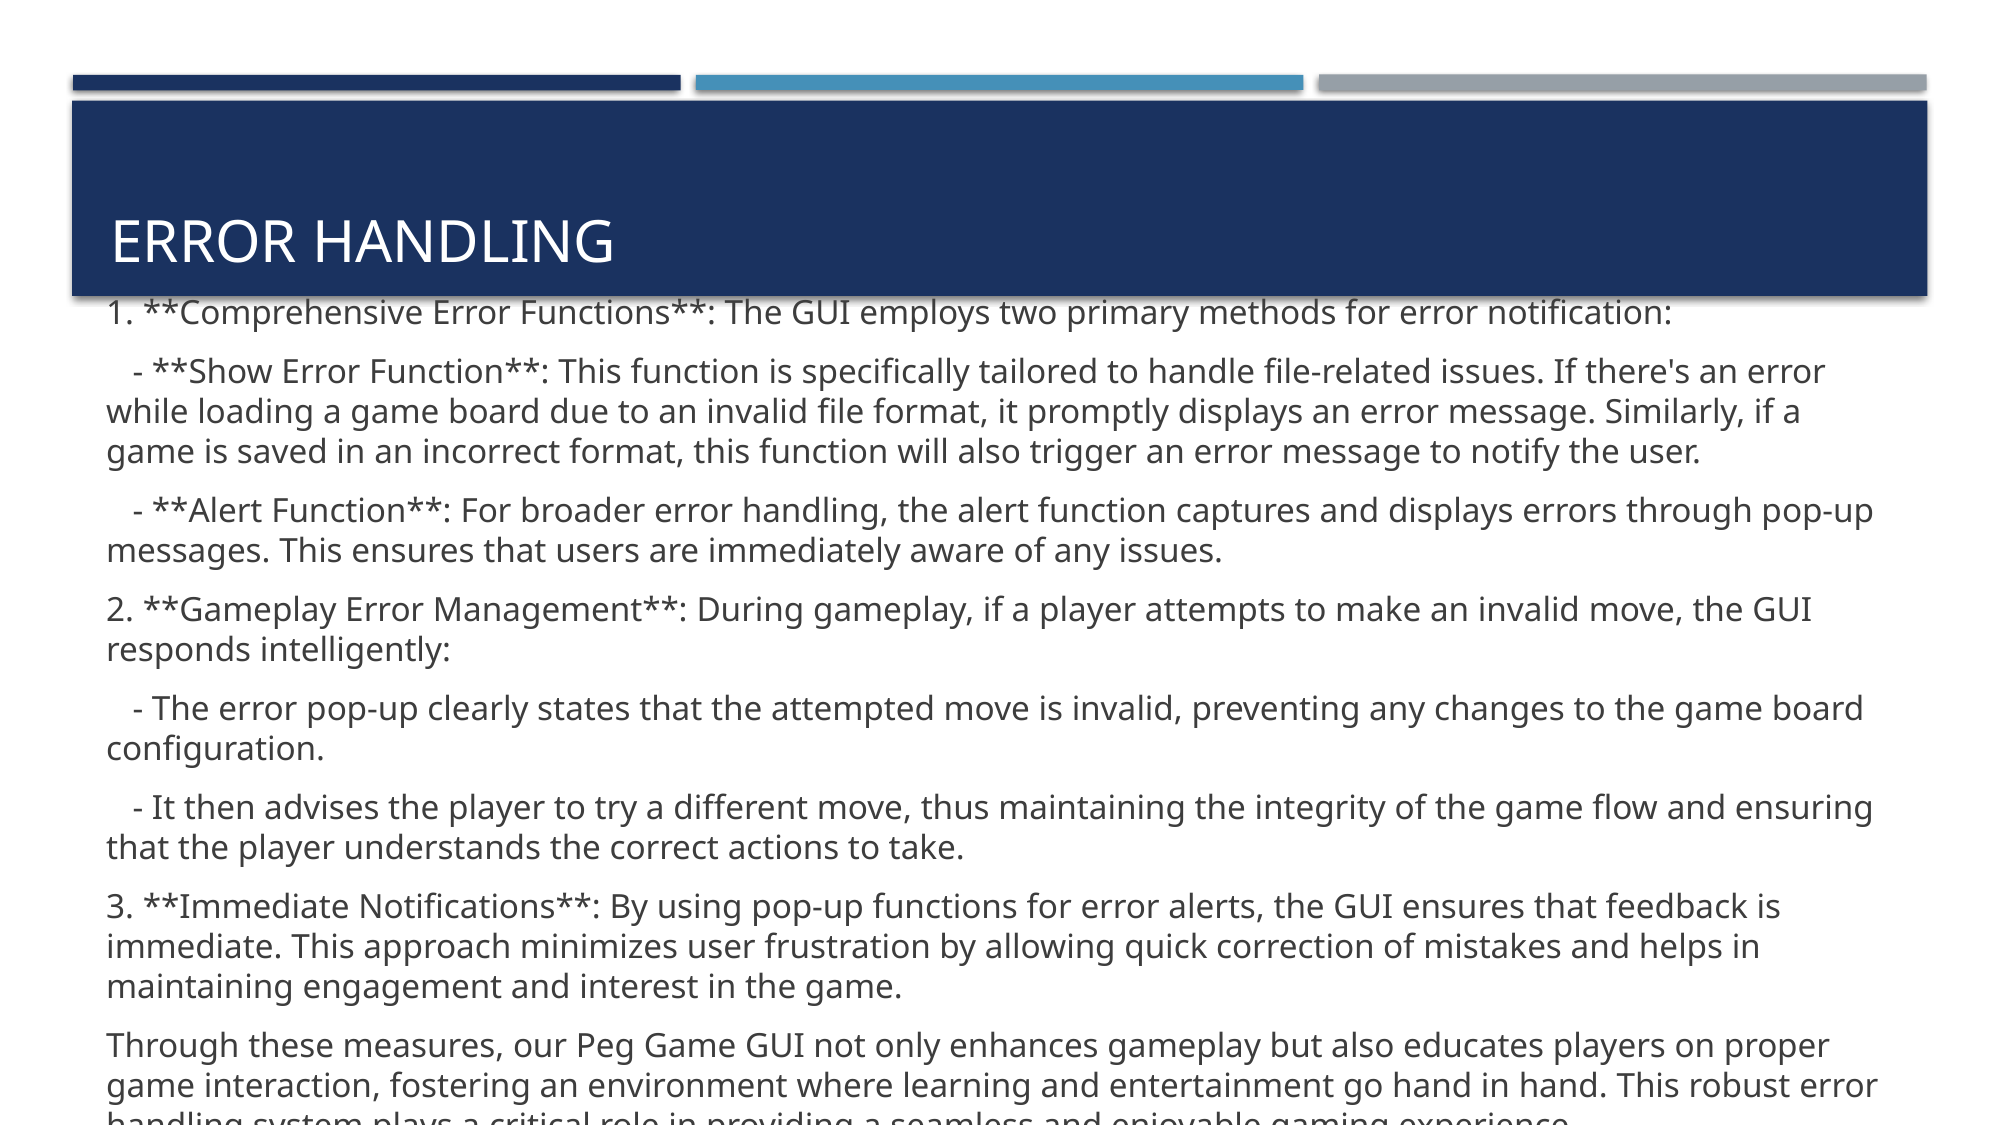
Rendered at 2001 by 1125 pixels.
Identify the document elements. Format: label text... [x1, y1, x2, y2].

title ERROR HANDLING [95, 115, 1905, 282]
list 1. **Comprehensive Error Functions**: The GUI employs two primary methods for error notification: - **Show Error Function**: This function is specifically tailored to handle file-related issues. If there's an error while loading a game board due to an invalid file format, it promptly displays an error message. Similarly, if a game is saved in an incorrect format, this function will also trigger an error message to notify the user. - **Alert Function**: For broader error handling, the alert function captures and displays errors through pop-up messages. This ensures that users are immediately aware of any issues. 2. **Gameplay Error Management**: During gameplay, if a player attempts to make an invalid move, the GUI responds intelligently: - The error pop-up clearly states that the attempted move is invalid, preventing any changes to the game board configuration. - It then advises the player to try a different move, thus maintaining the integrity of the game flow and ensuring that the player understands the correct actions to take. 3. **Immediate Notifications**: By using pop-up functions for error alerts, the GUI ensures that feedback is immediate. This approach minimizes user frustration by allowing quick correction of mistakes and helps in maintaining engagement and interest in the game. Through these measures, our Peg Game GUI not only enhances gameplay but also educates players on proper game interaction, fostering an environment where learning and entertainment go hand in hand. This robust error handling system plays a critical role in providing a seamless and enjoyable gaming experience. [91, 386, 1905, 990]
